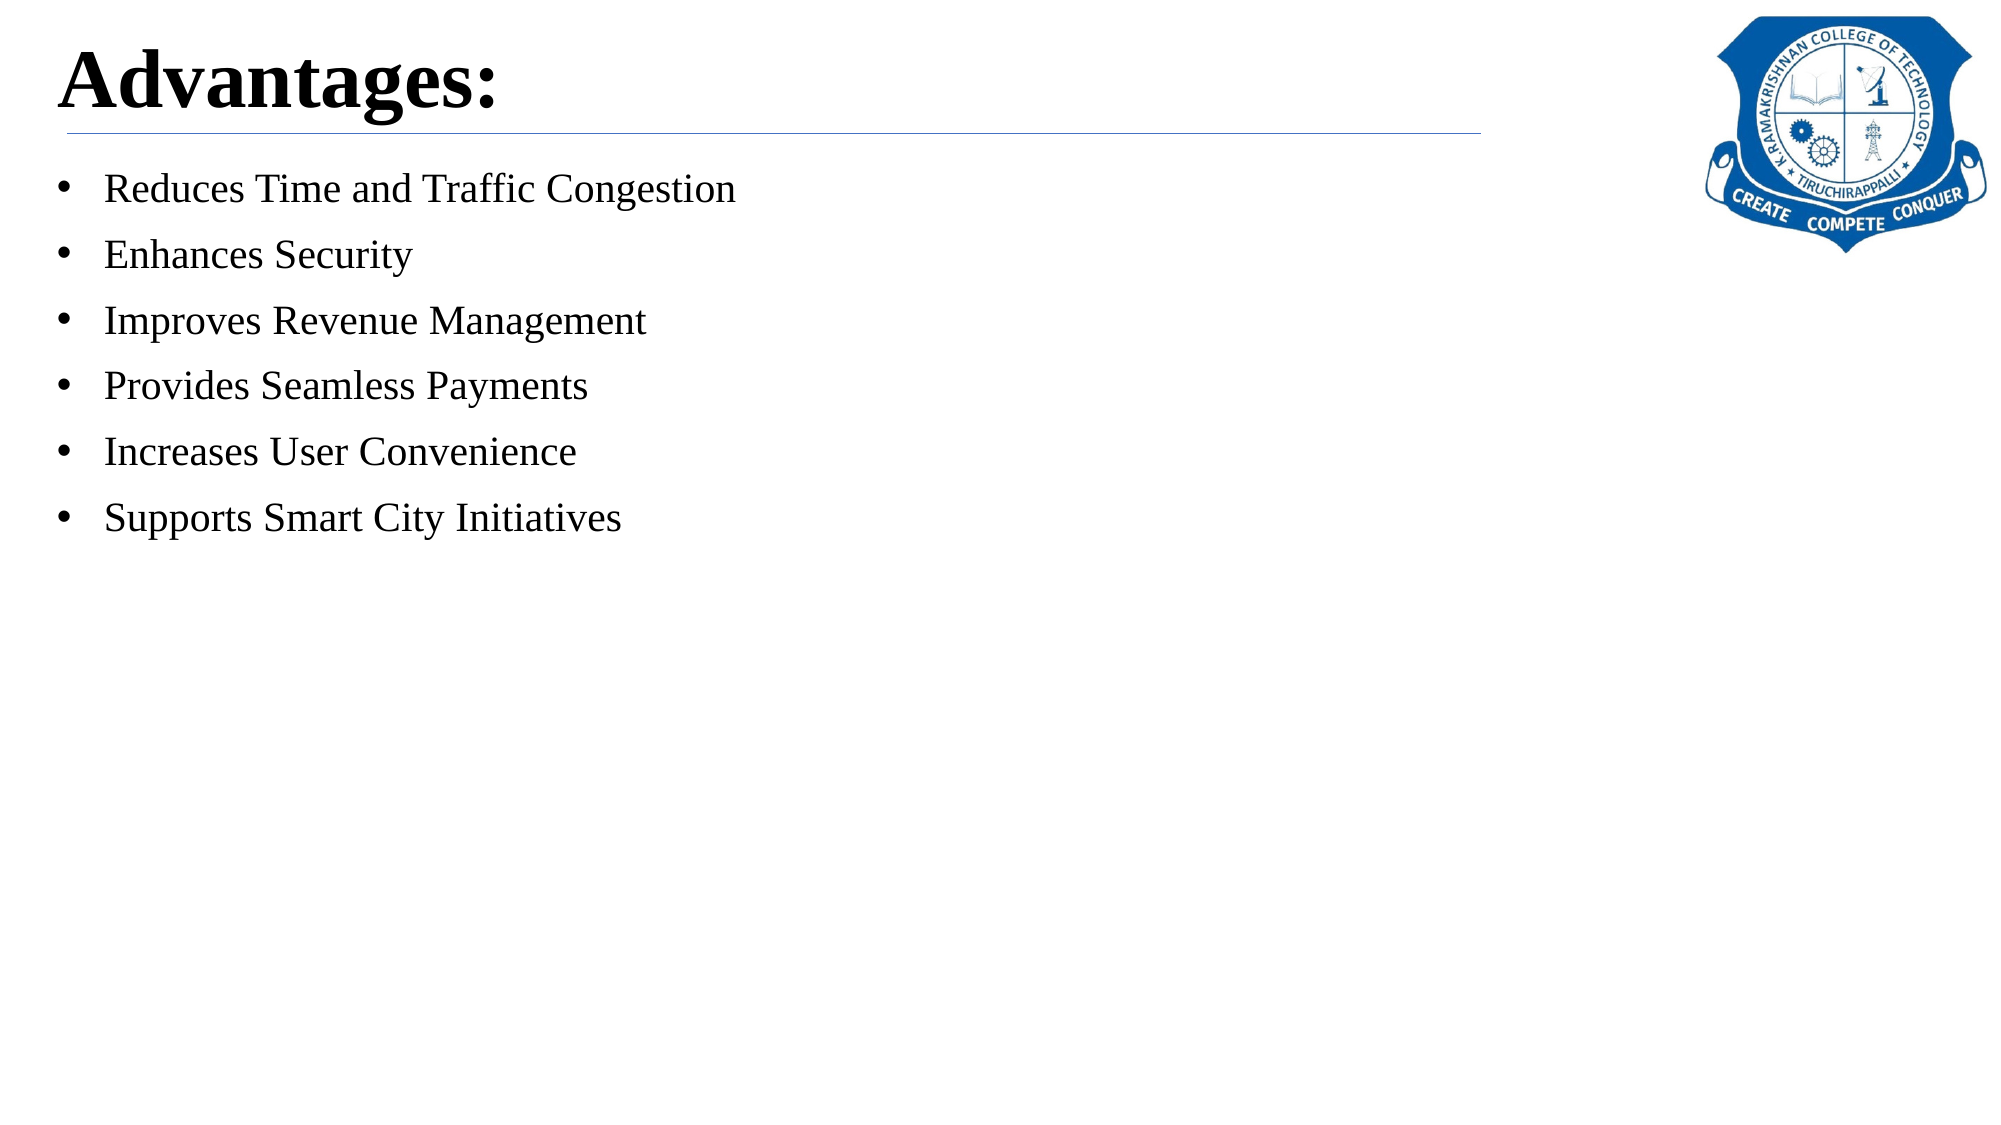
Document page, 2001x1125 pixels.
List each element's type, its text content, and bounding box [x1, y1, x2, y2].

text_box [1703, 0, 1989, 276]
text_box Reduces Time and Traffic Congestion Enhances Security Improves Revenue Management Provides Seamless Payments Increases User Convenience Supports Smart City Initiatives [41, 158, 1973, 1104]
title Advantages: [41, 33, 1189, 134]
